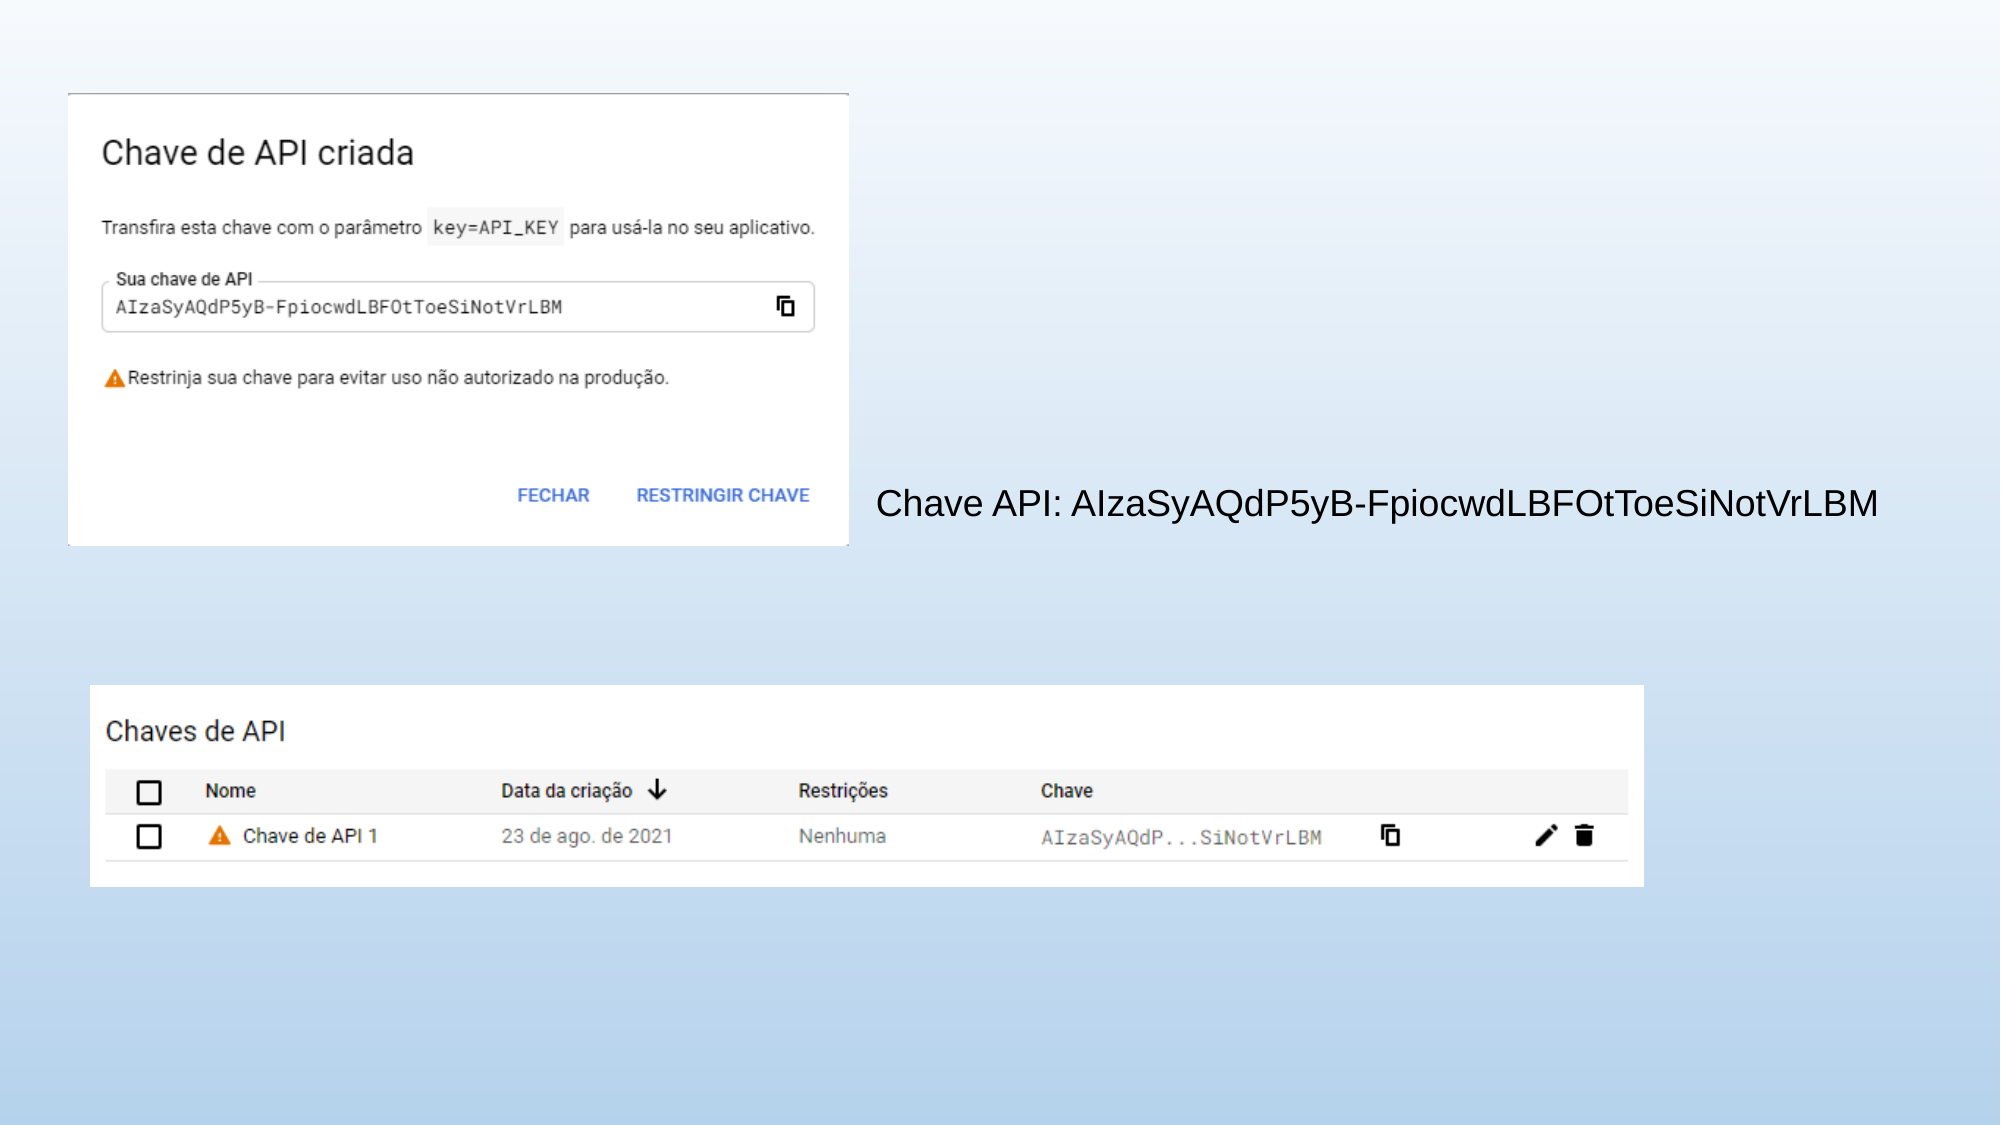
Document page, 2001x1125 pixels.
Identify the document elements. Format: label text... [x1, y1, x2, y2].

text_box Chave API: AIzaSyAQdP5yB-FpiocwdLBFOtToeSiNotVrLBM [861, 471, 2000, 532]
picture [67, 93, 849, 546]
picture [90, 685, 1644, 887]
